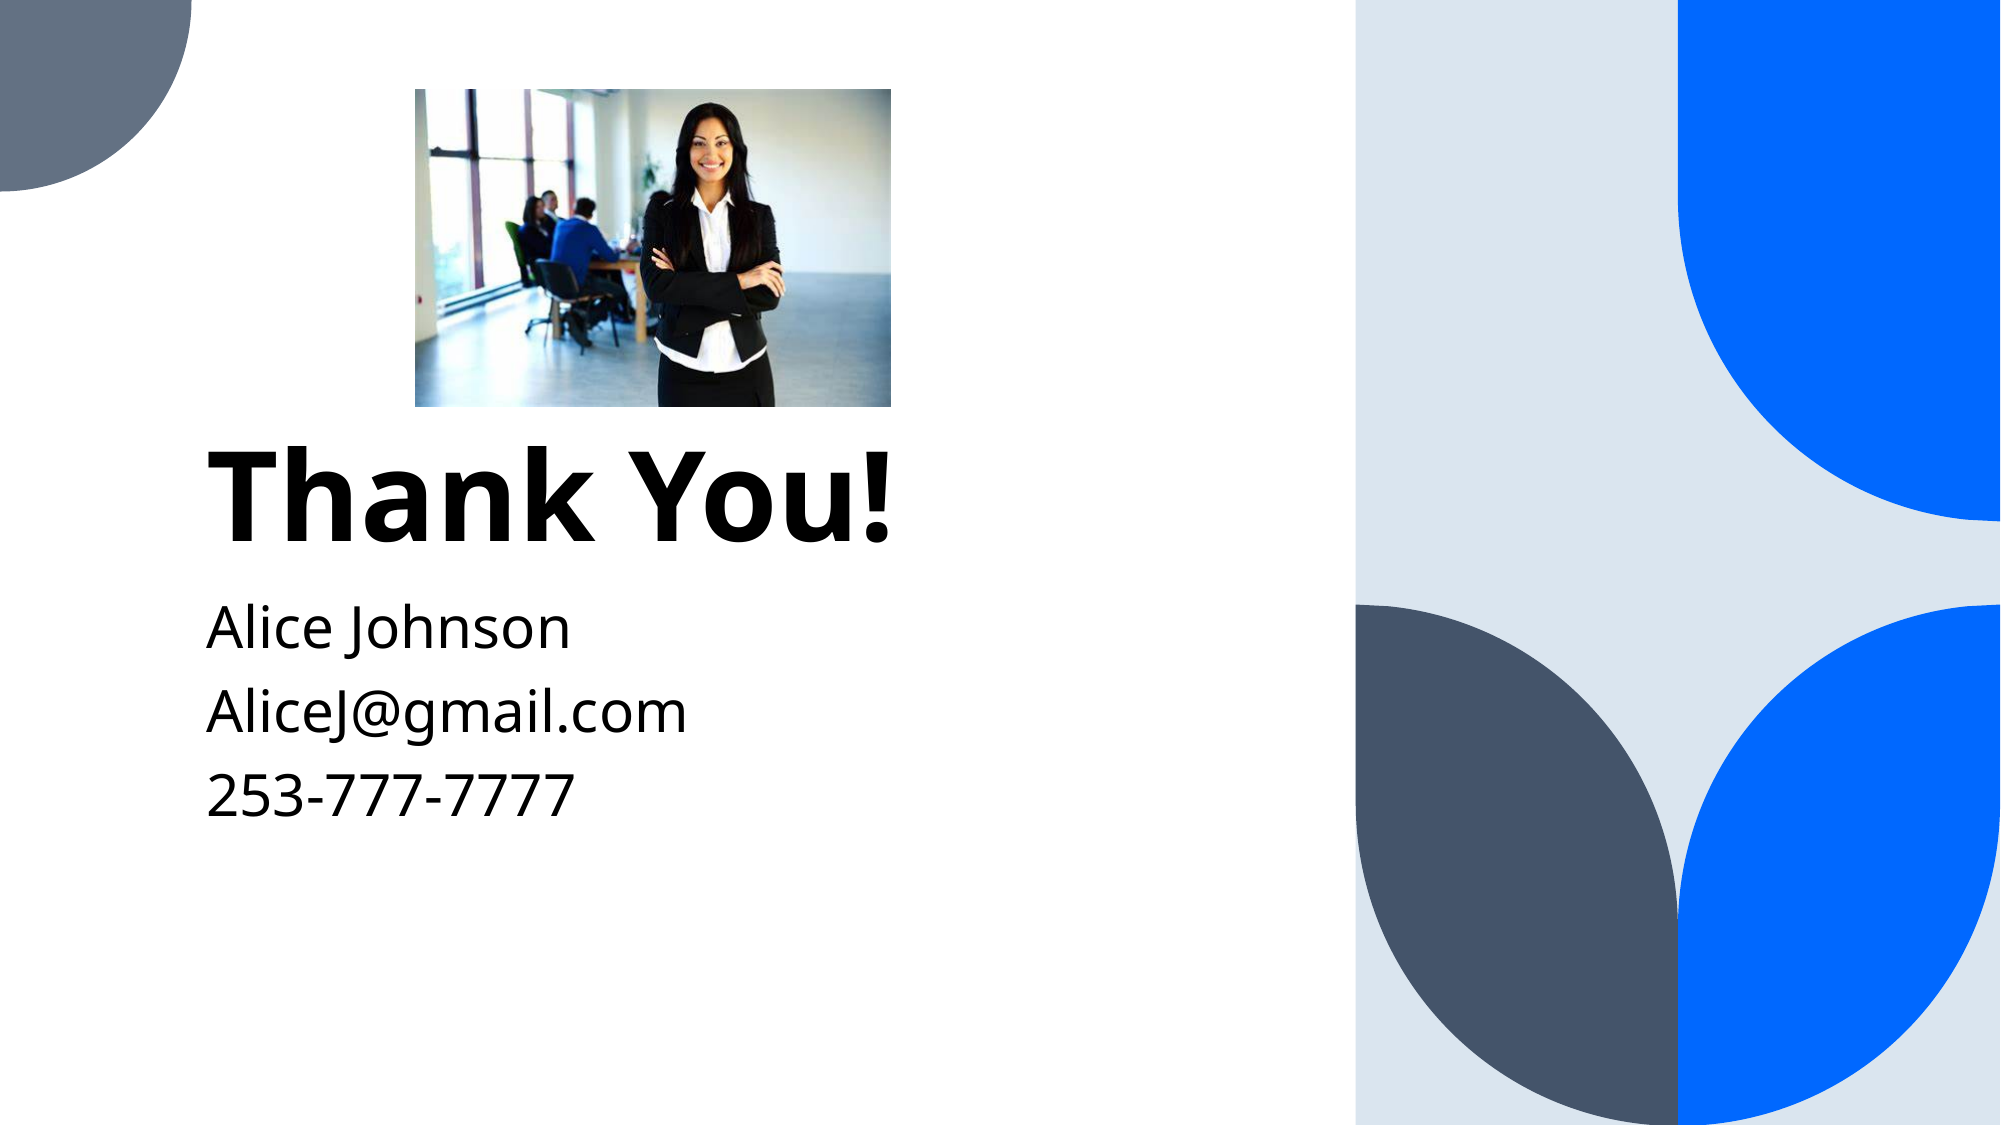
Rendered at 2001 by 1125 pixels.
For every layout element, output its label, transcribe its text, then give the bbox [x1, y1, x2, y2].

subtitle Alice Johnson AliceJ@gmail.com 253-777-7777 [191, 590, 1212, 960]
title Thank You! [191, 184, 1212, 576]
picture [415, 89, 891, 407]
